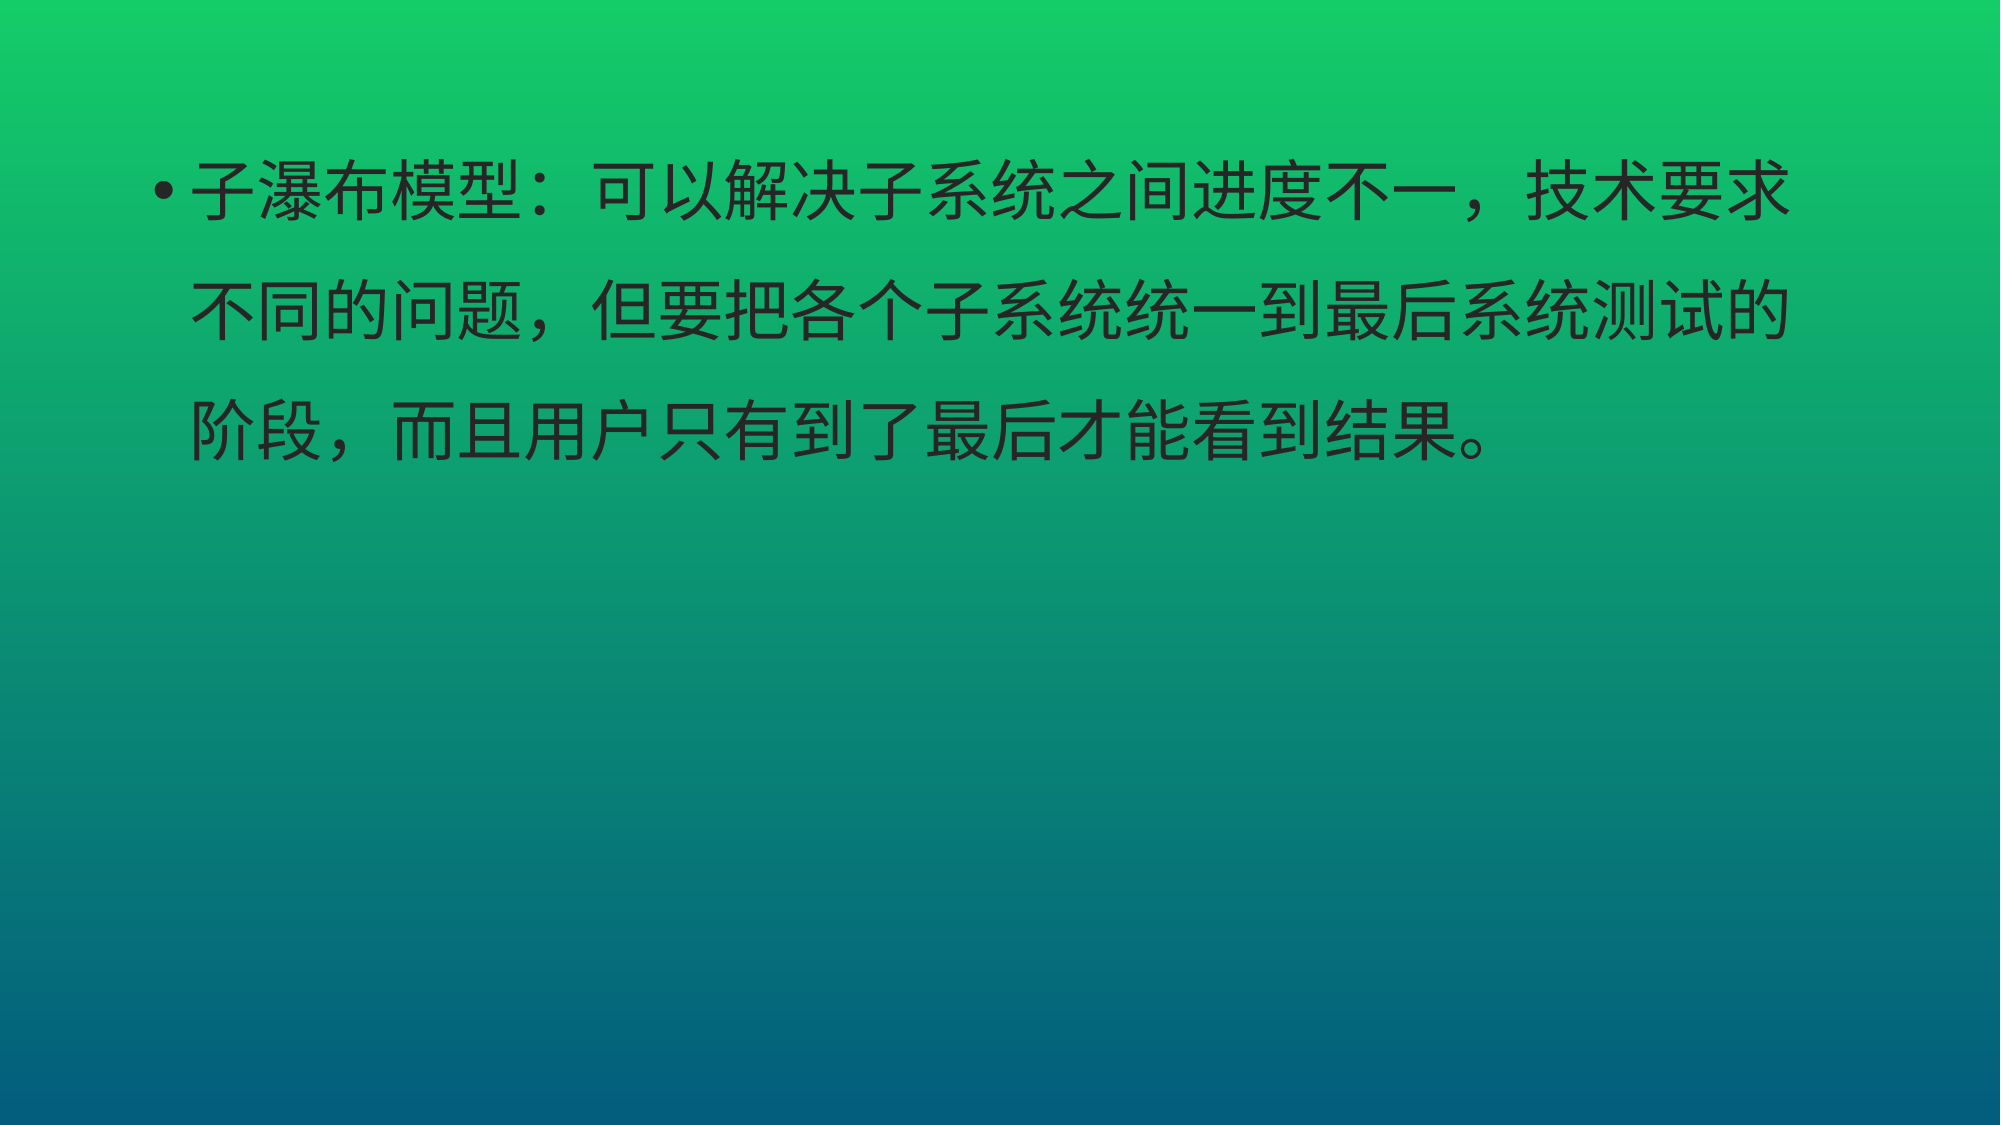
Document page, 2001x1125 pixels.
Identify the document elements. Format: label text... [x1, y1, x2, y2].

list 子瀑布模型：可以解决子系统之间进度不一，技术要求不同的问题，但要把各个子系统统一到最后系统测试的阶段，而且用户只有到了最后才能看到结果。 [137, 101, 1863, 1024]
